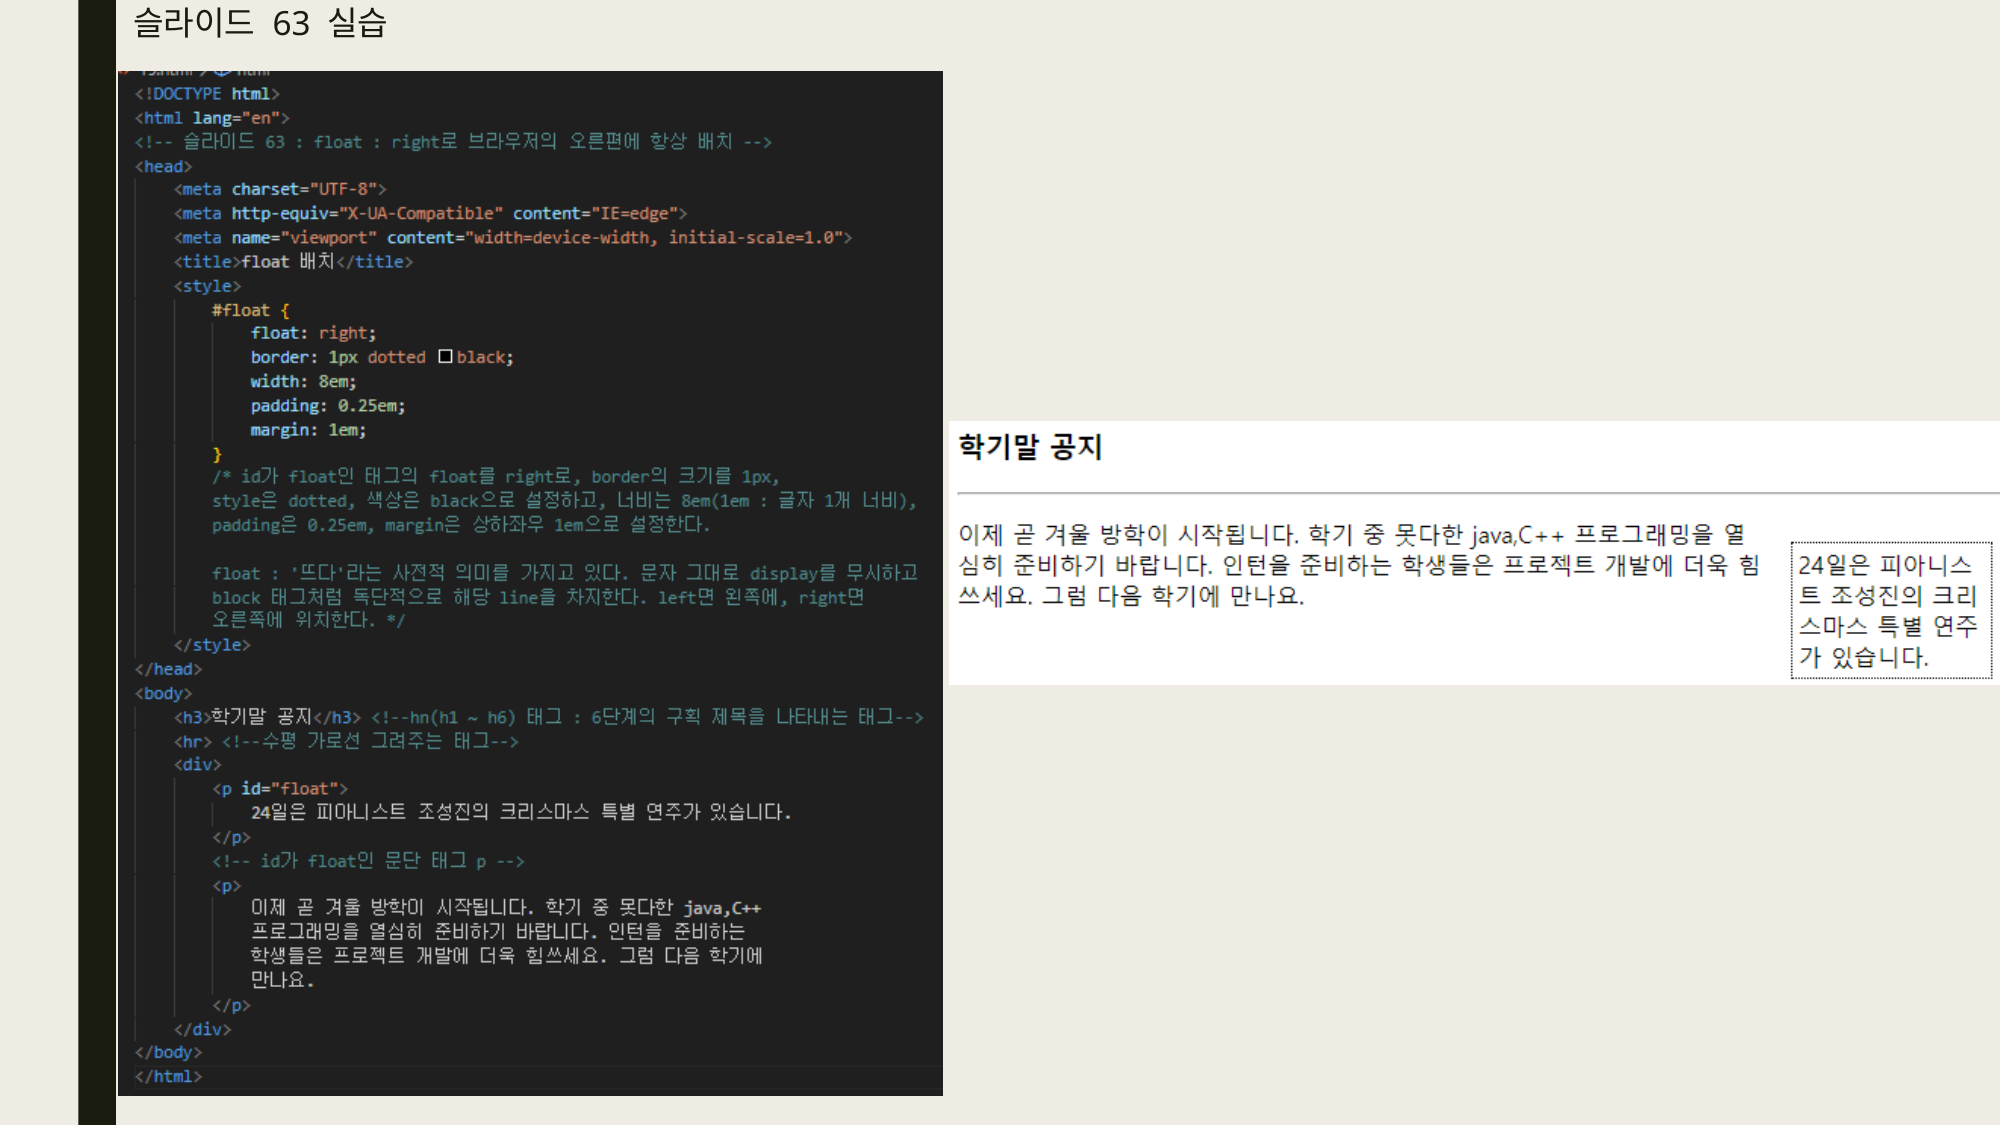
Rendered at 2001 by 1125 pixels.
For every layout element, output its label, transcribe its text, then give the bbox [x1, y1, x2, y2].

picture [118, 71, 943, 1096]
picture [949, 420, 2000, 685]
title 슬라이드 63 실습 [118, 0, 1694, 75]
